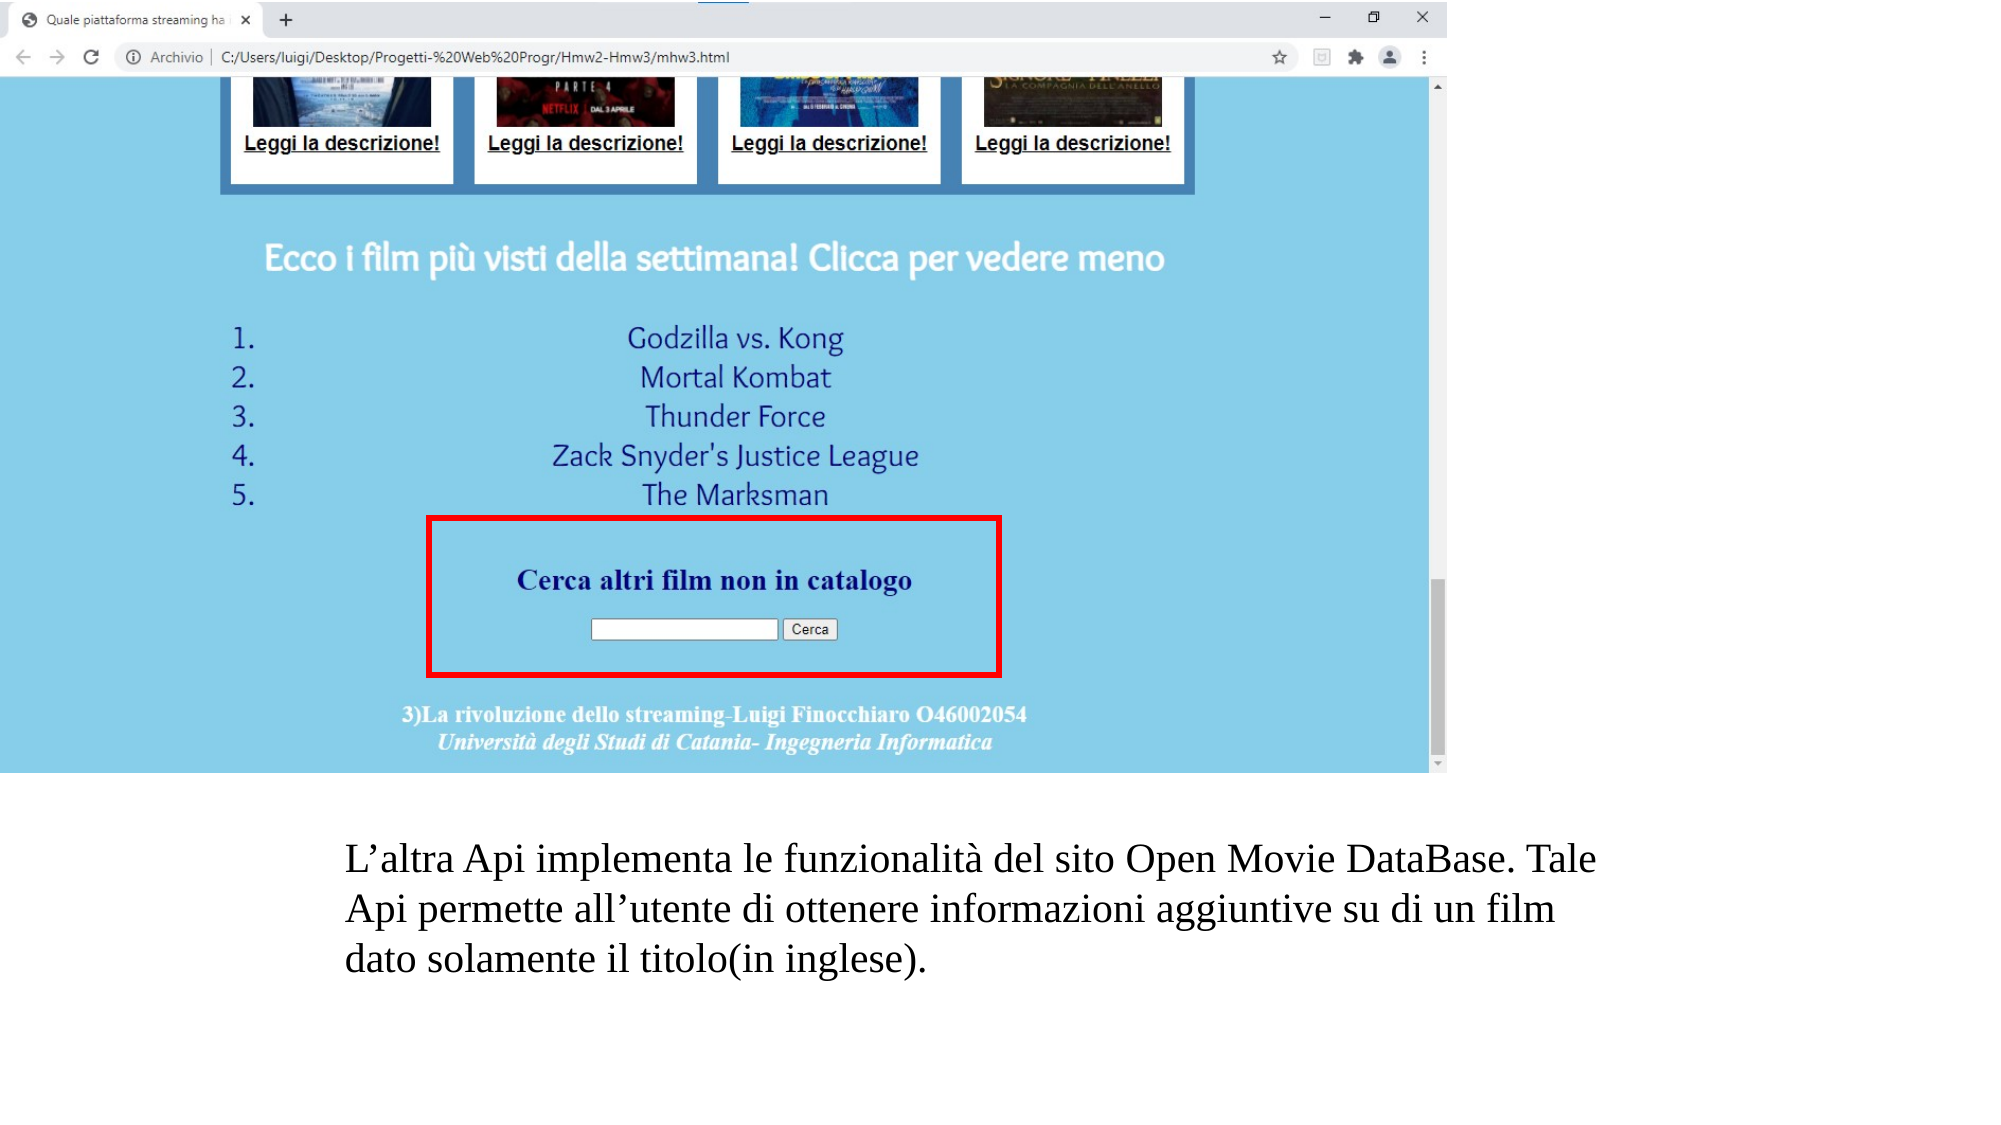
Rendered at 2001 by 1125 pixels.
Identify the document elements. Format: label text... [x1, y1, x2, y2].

text_box L’altra Api implementa le funzionalità del sito Open Movie DataBase. Tale Api permette all’utente di ottenere informazioni aggiuntive su di un film dato solamente il titolo(in inglese). [330, 823, 1632, 989]
picture [0, 2, 1447, 774]
